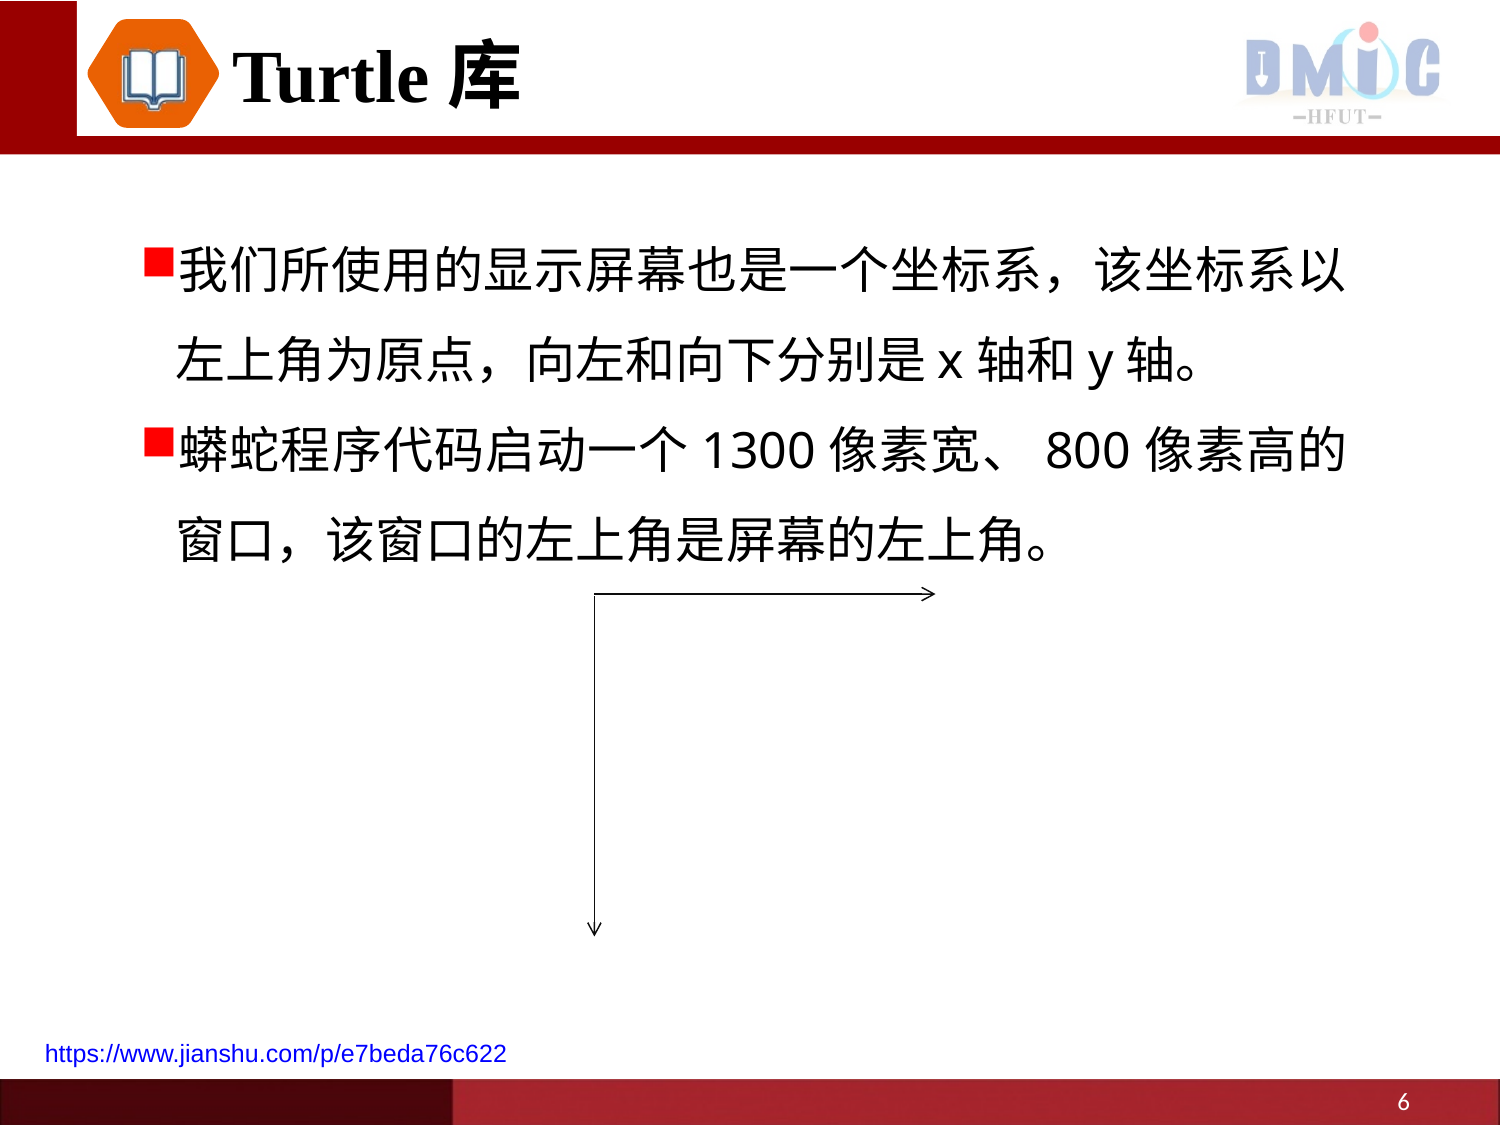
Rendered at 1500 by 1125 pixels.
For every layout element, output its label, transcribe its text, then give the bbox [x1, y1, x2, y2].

text_box https://www.jianshu.com/p/e7beda76c622 [30, 1030, 524, 1076]
picture [0, 1079, 1500, 1125]
text_box 我们所使用的显示屏幕也是一个坐标系，该坐标系以左上角为原点，向左和向下分别是x轴和y轴。 蟒蛇程序代码启动一个1300像素宽、800像素高的窗口，该窗口的左上角是屏幕的左上角。 [86, 201, 1363, 577]
slide_number 6 [1074, 1081, 1425, 1119]
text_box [0, 18, 898, 129]
